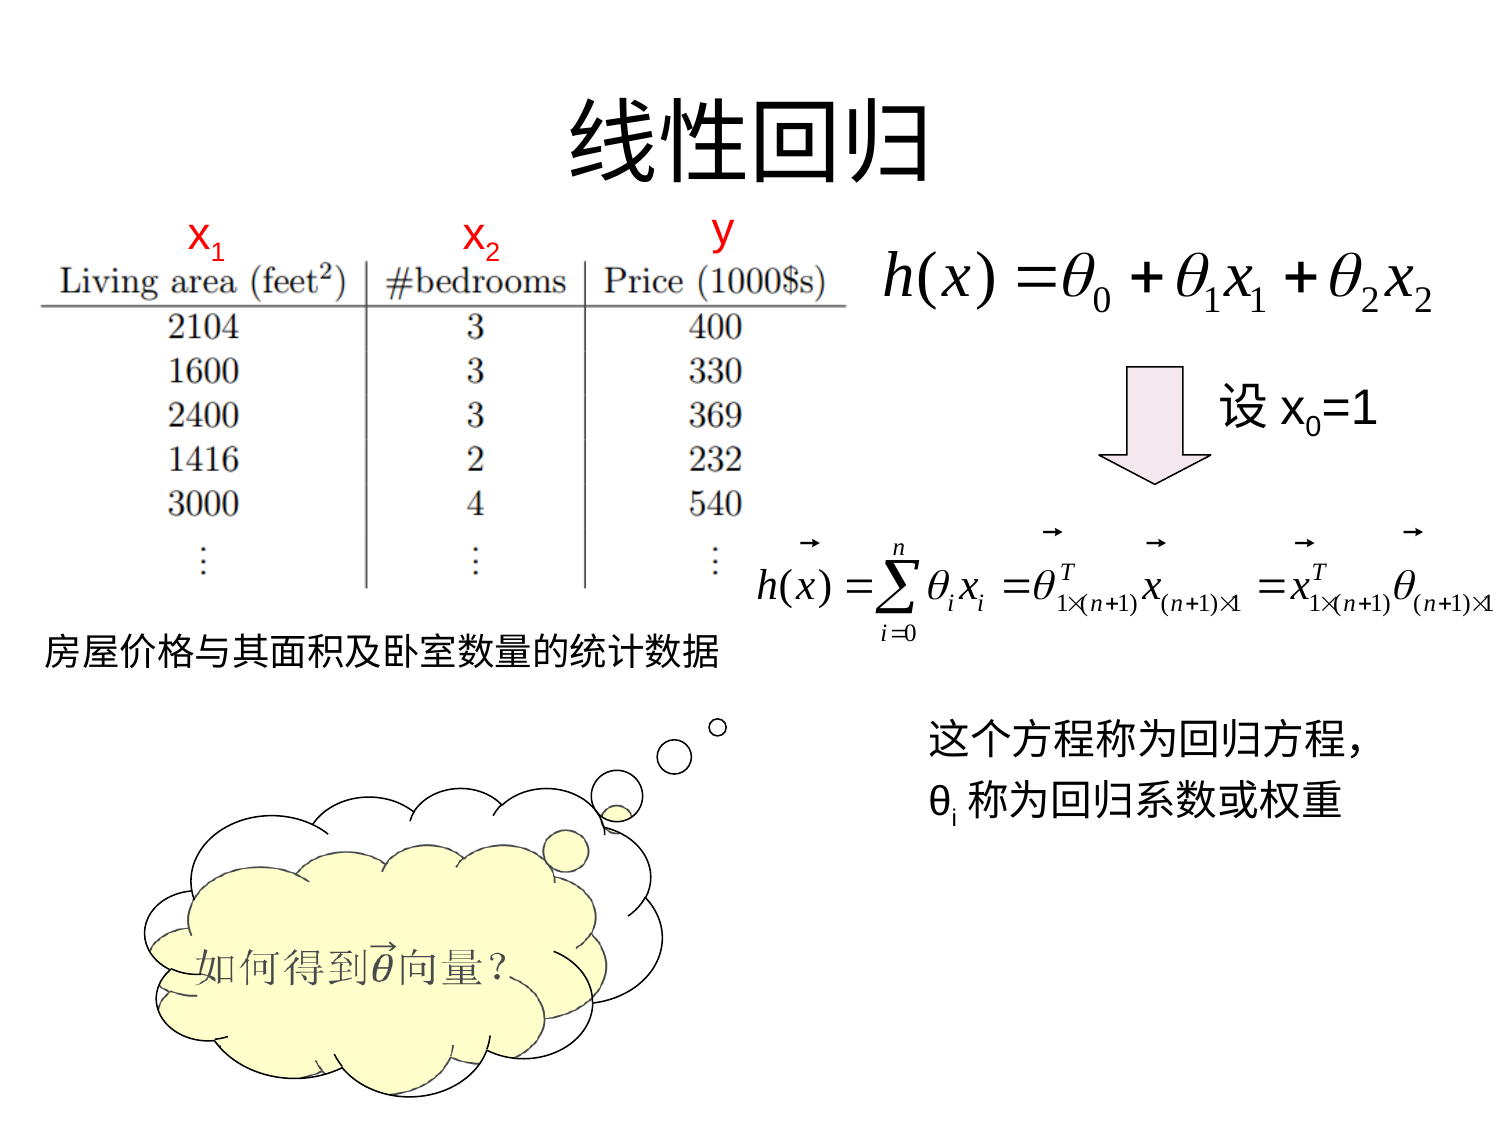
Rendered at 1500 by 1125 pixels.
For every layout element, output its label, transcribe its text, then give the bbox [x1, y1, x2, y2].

text_box y [696, 191, 750, 234]
text_box [144, 770, 663, 1097]
text_box [1098, 366, 1211, 485]
text_box 设x0=1 [1203, 366, 1394, 450]
text_box [709, 718, 727, 736]
text_box [657, 739, 692, 775]
picture [29, 235, 869, 606]
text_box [872, 230, 1447, 329]
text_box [749, 527, 1500, 651]
text_box 这个方程称为回归方程， θi称为回归系数或权重 [913, 695, 1403, 838]
title 线性回归 [75, 45, 1425, 233]
text_box x1 [172, 196, 241, 234]
text_box x2 [447, 196, 516, 234]
text_box 房屋价格与其面积及卧室数量的统计数据 [29, 620, 735, 681]
